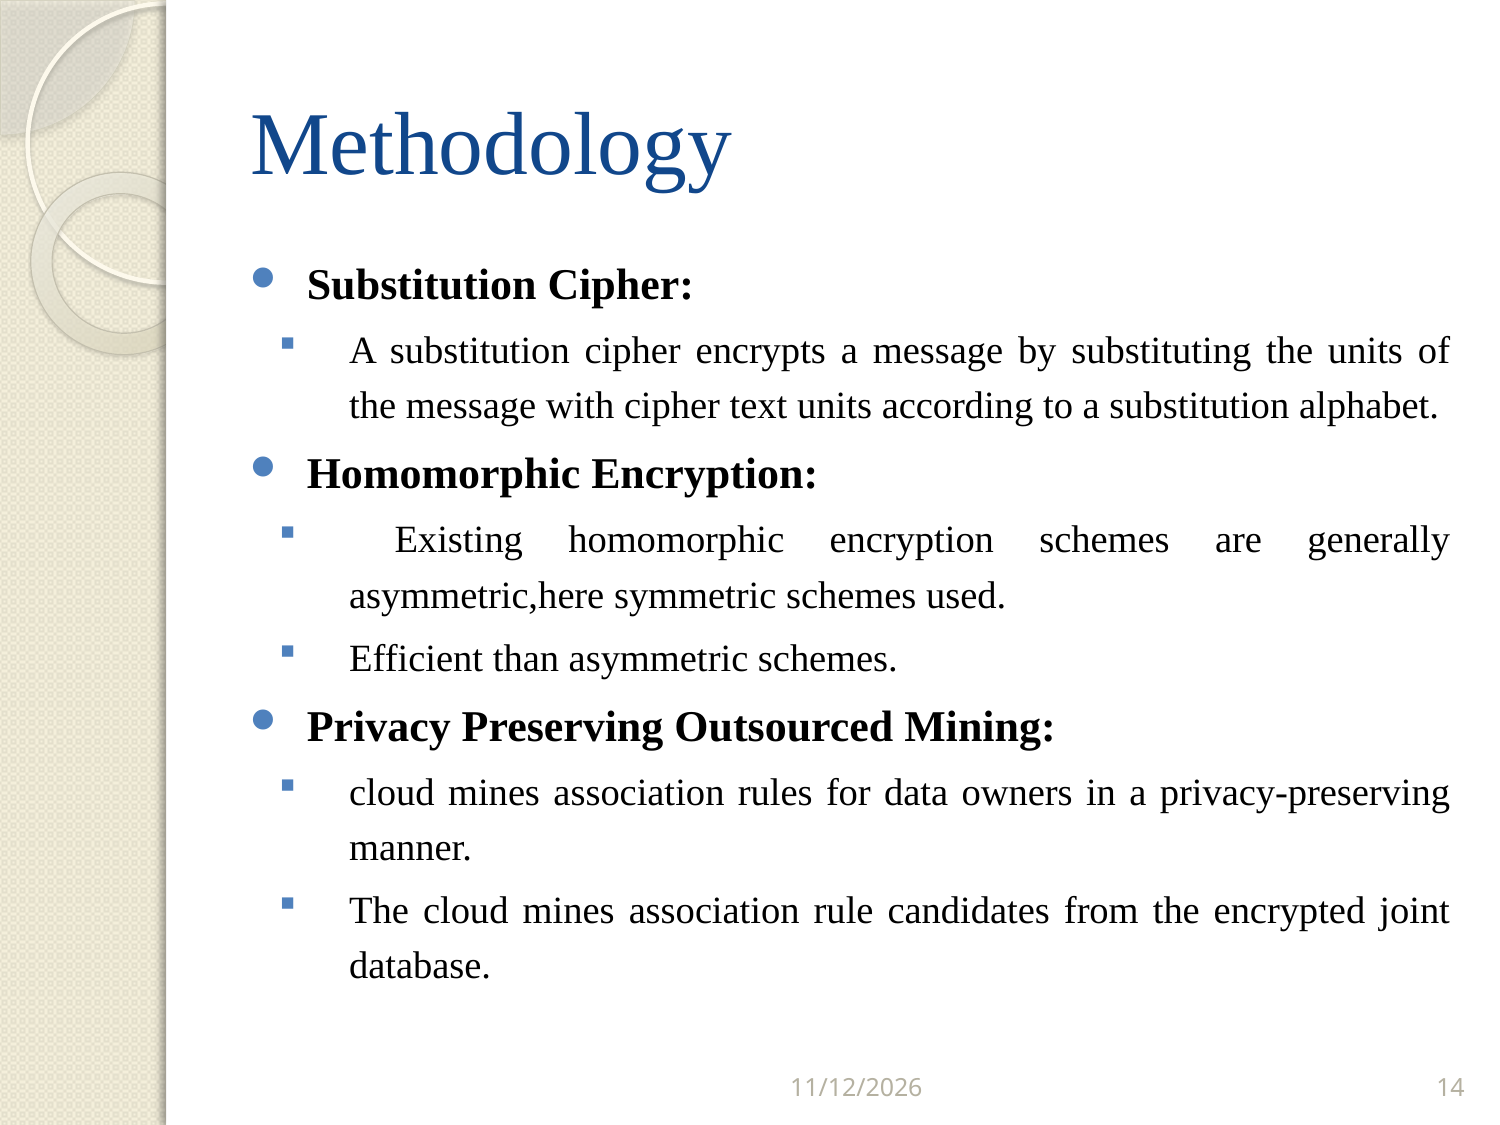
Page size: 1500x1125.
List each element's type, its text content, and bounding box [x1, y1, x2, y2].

list Substitution Cipher: A substitution cipher encrypts a message by substituting the units of the message with cipher text units according to a substitution alphabet. Homomorphic Encryption: Existing homomorphic encryption schemes are generally asymmetric,here symmetric schemes used. Efficient than asymmetric schemes. Privacy Preserving Outsourced Mining: cloud mines association rules for data owners in a privacy-preserving manner. The cloud mines association rule candidates from the encrypted joint database. [235, 237, 1466, 1025]
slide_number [587, 1034, 938, 1113]
title Methodology [235, 45, 1466, 233]
slide_number 14 [1413, 1034, 1488, 1113]
